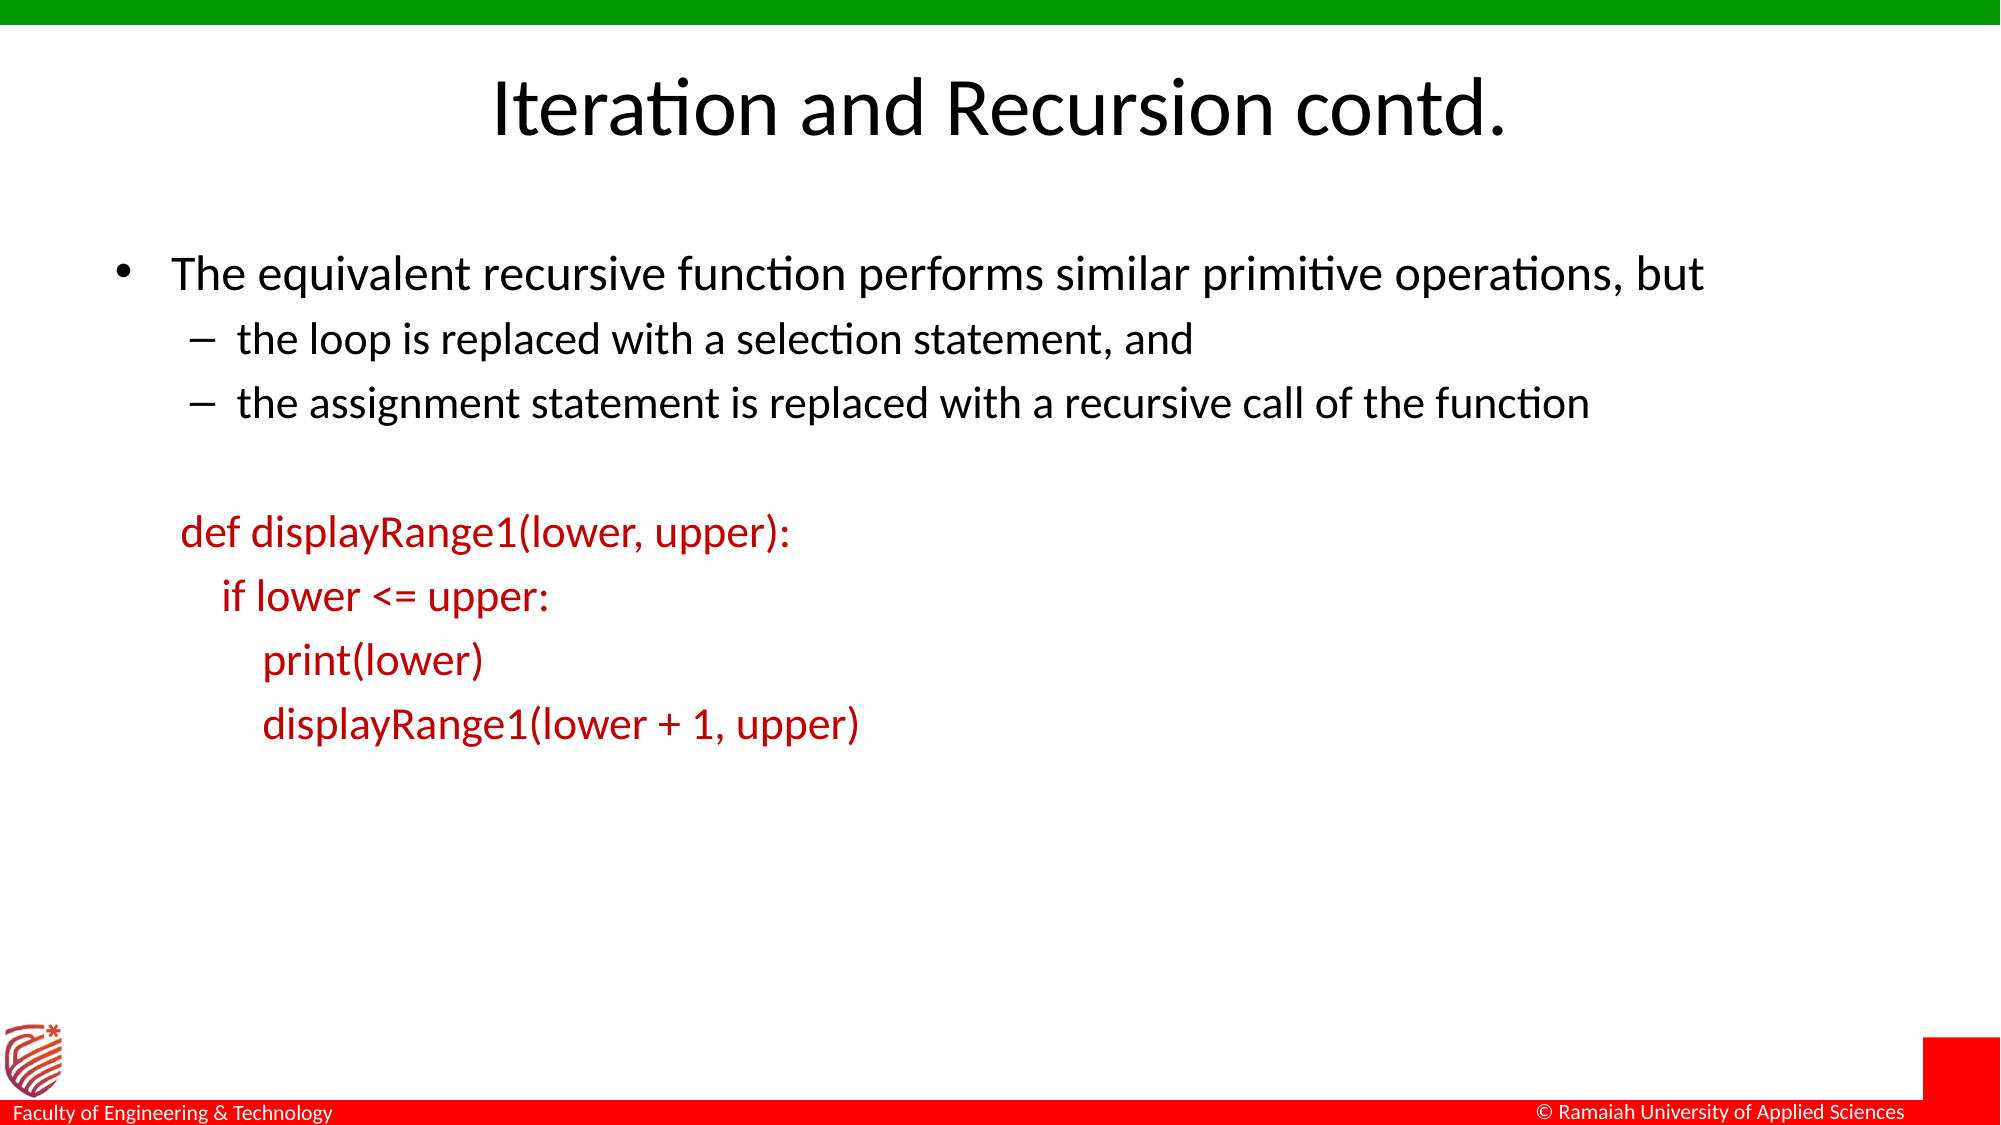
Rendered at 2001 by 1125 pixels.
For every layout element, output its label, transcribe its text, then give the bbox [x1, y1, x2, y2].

list The equivalent recursive function performs similar primitive operations, but the loop is replaced with a selection statement, and the assignment statement is replaced with a recursive call of the function def displayRange1(lower, upper): if lower <= upper: print(lower) displayRange1(lower + 1, upper) [99, 232, 1900, 1005]
title Iteration and Recursion contd. [99, 45, 1900, 232]
picture [0, 1013, 69, 1100]
